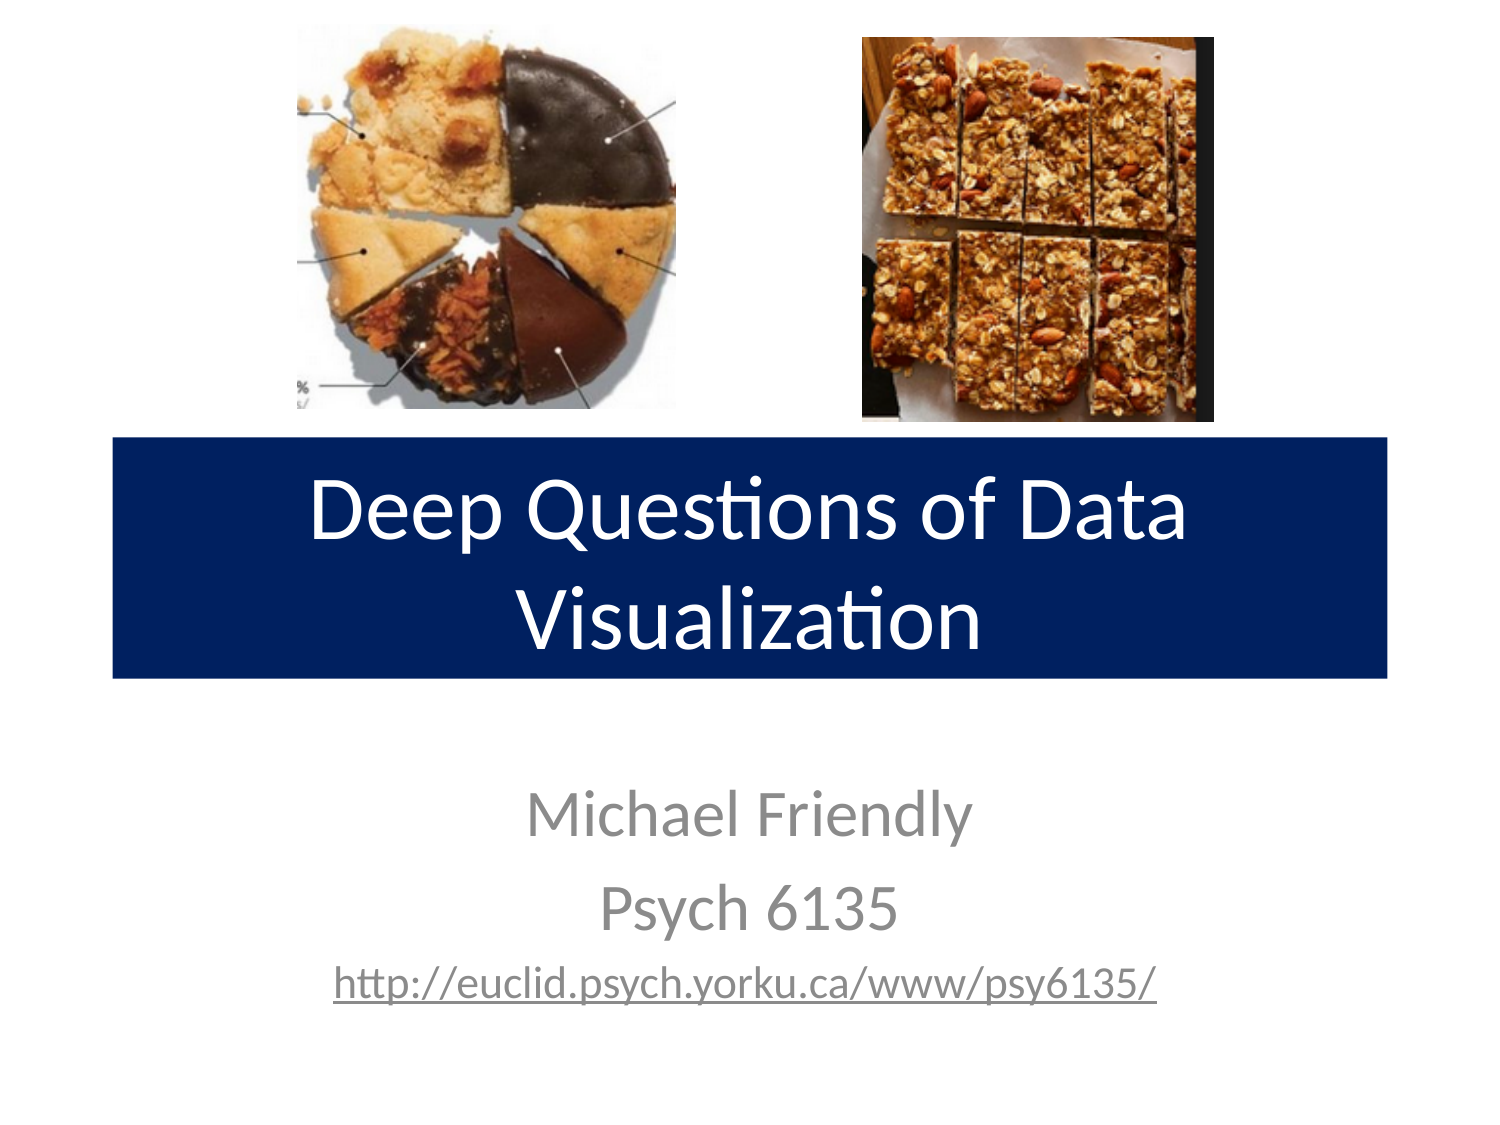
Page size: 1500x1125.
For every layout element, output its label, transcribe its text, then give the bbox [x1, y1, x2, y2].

picture [297, 24, 676, 409]
title Deep Questions of Data Visualization [112, 437, 1388, 679]
subtitle Michael Friendly Psych 6135 http://euclid.psych.yorku.ca/www/psy6135/ [225, 762, 1275, 1050]
picture [862, 37, 1214, 422]
